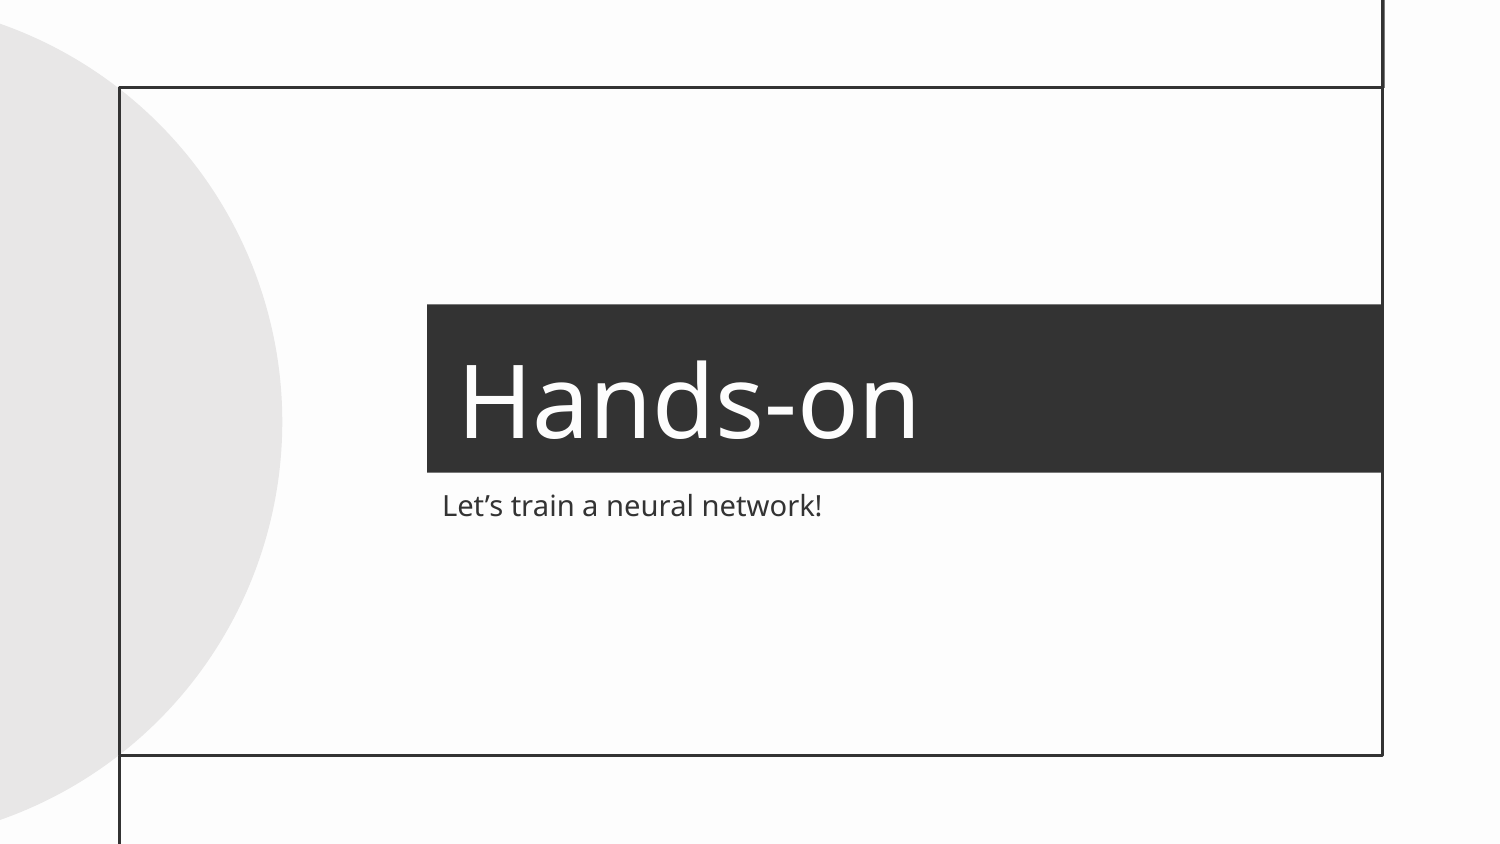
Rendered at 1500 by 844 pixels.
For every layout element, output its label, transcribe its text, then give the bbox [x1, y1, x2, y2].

subtitle Let’s train a neural network! [427, 472, 1383, 539]
title Hands-on [427, 304, 1383, 472]
